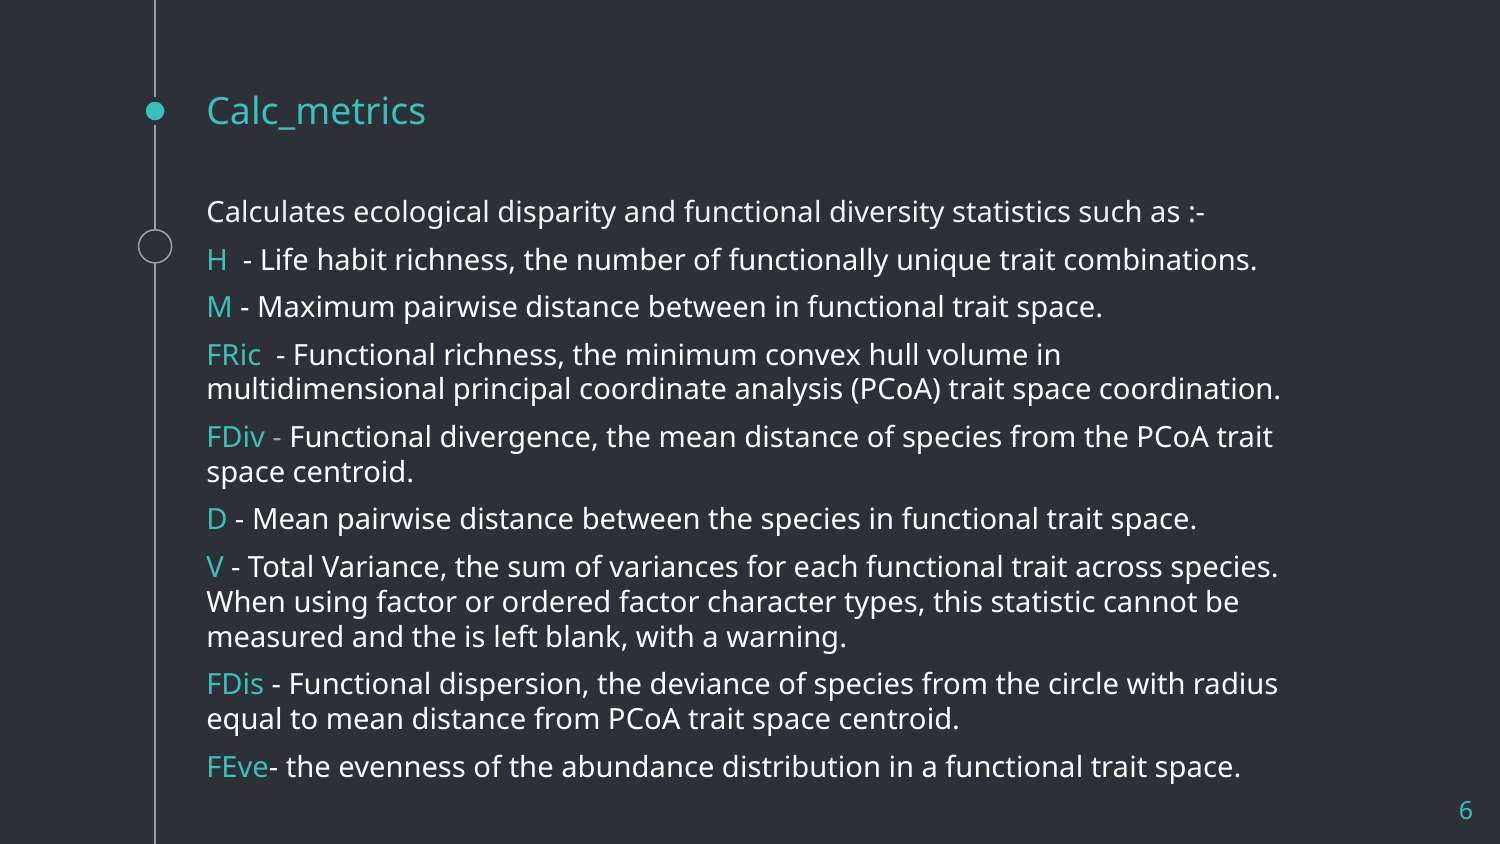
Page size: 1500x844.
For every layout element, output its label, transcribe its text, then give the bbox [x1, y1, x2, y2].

title Calc_metrics [191, 90, 1317, 147]
list Calculates ecological disparity and functional diversity statistics such as :- H - Life habit richness, the number of functionally unique trait combinations. M - Maximum pairwise distance between in functional trait space. FRic - Functional richness, the minimum convex hull volume in multidimensional principal coordinate analysis (PCoA) trait space coordination. FDiv - Functional divergence, the mean distance of species from the PCoA trait space centroid. D - Mean pairwise distance between the species in functional trait space. V - Total Variance, the sum of variances for each functional trait across species. When using factor or ordered factor character types, this statistic cannot be measured and the is left blank, with a warning. FDis - Functional dispersion, the deviance of species from the circle with radius equal to mean distance from PCoA trait space centroid. FEve- the evenness of the abundance distribution in a functional trait space. [191, 178, 1317, 790]
slide_number ‹#› [1398, 779, 1489, 832]
